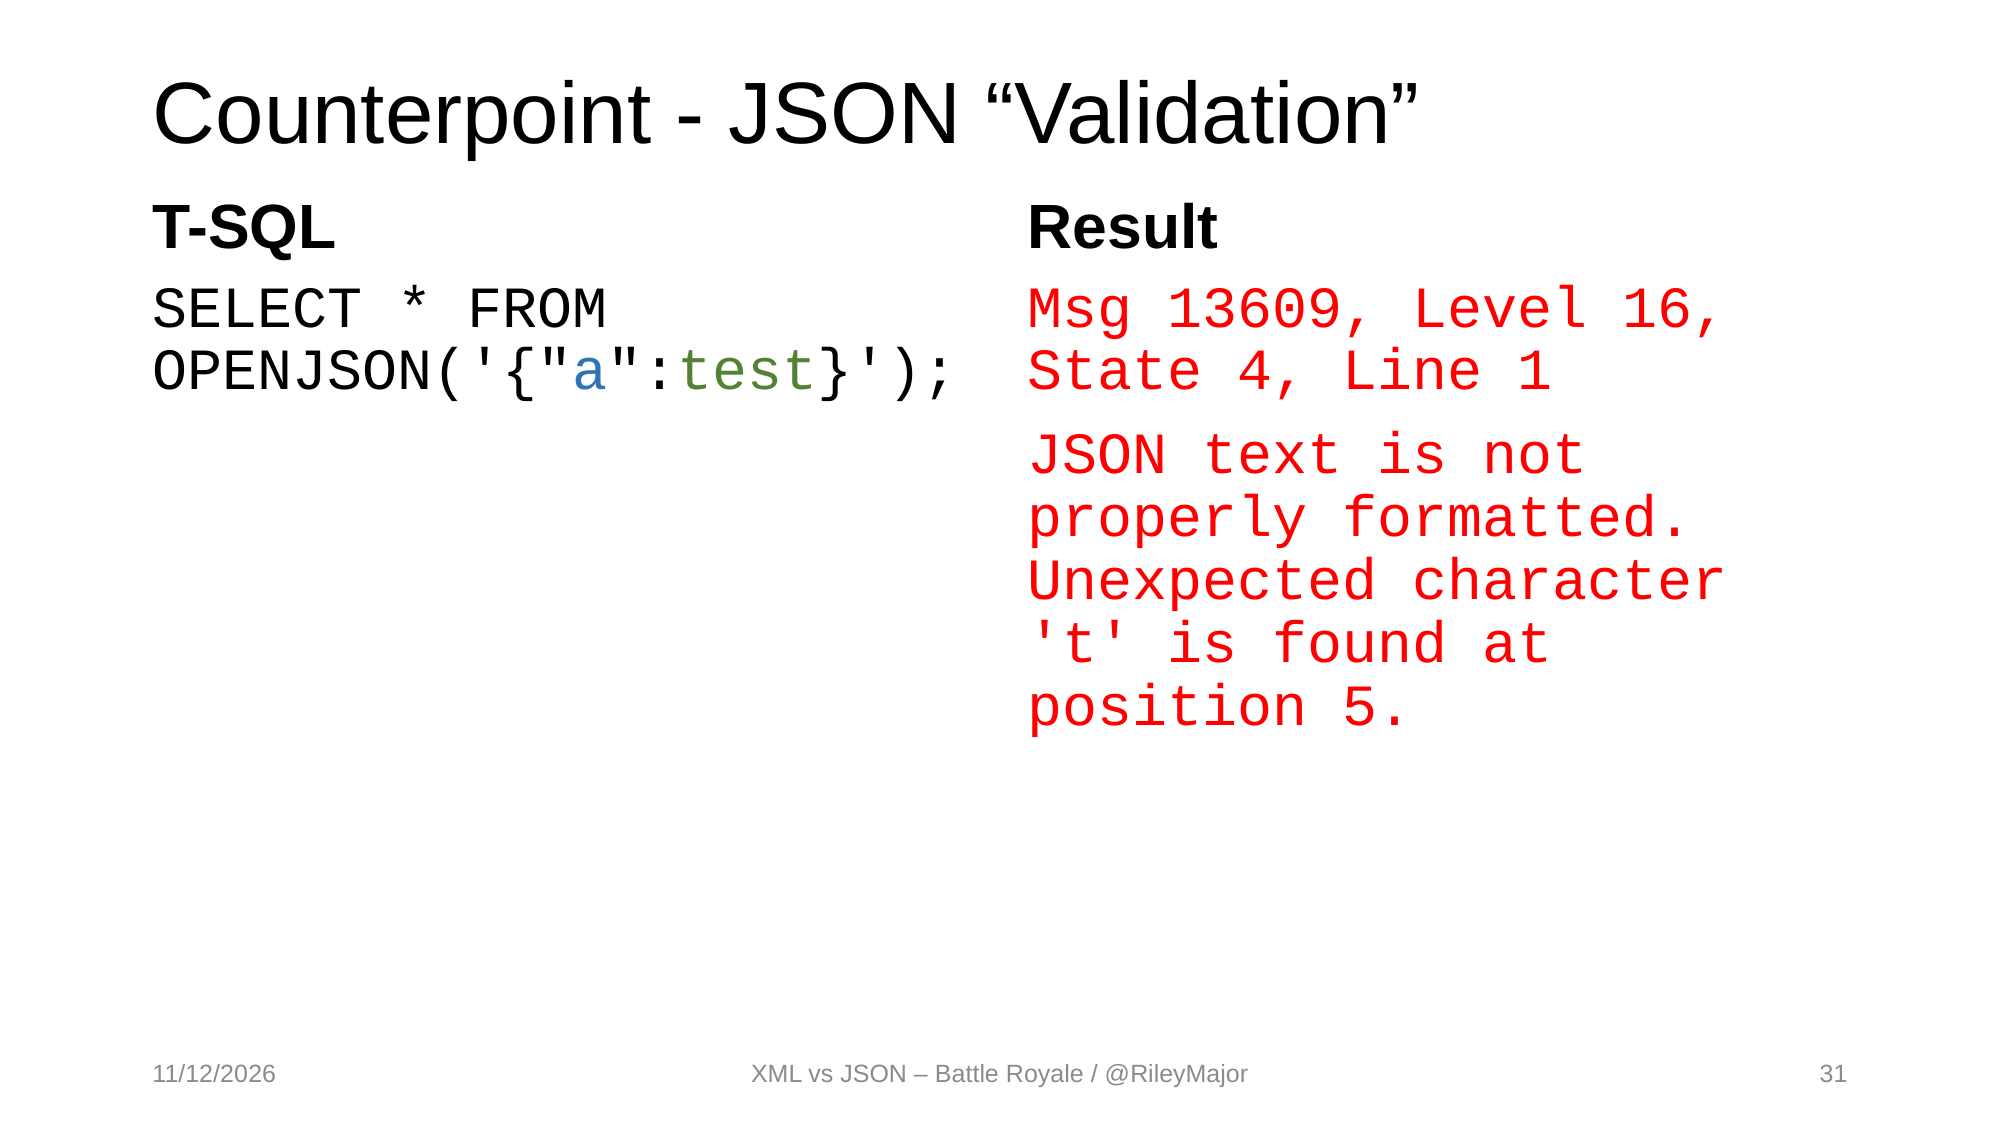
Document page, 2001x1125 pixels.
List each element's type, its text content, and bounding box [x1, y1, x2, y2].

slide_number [137, 1042, 588, 1103]
list SELECT * FROM OPENJSON('{"a":test}'); [137, 269, 984, 1016]
slide_number 31 [1412, 1042, 1863, 1103]
list Result [1012, 169, 1863, 269]
list T-SQL [137, 169, 984, 269]
title Counterpoint - JSON “Validation” [137, 59, 1863, 170]
footer XML vs JSON – Battle Royale / @RileyMajor [662, 1042, 1338, 1103]
list Msg 13609, Level 16, State 4, Line 1 JSON text is not properly formatted. Unexpected character 't' is found at position 5. [1012, 269, 1863, 1016]
